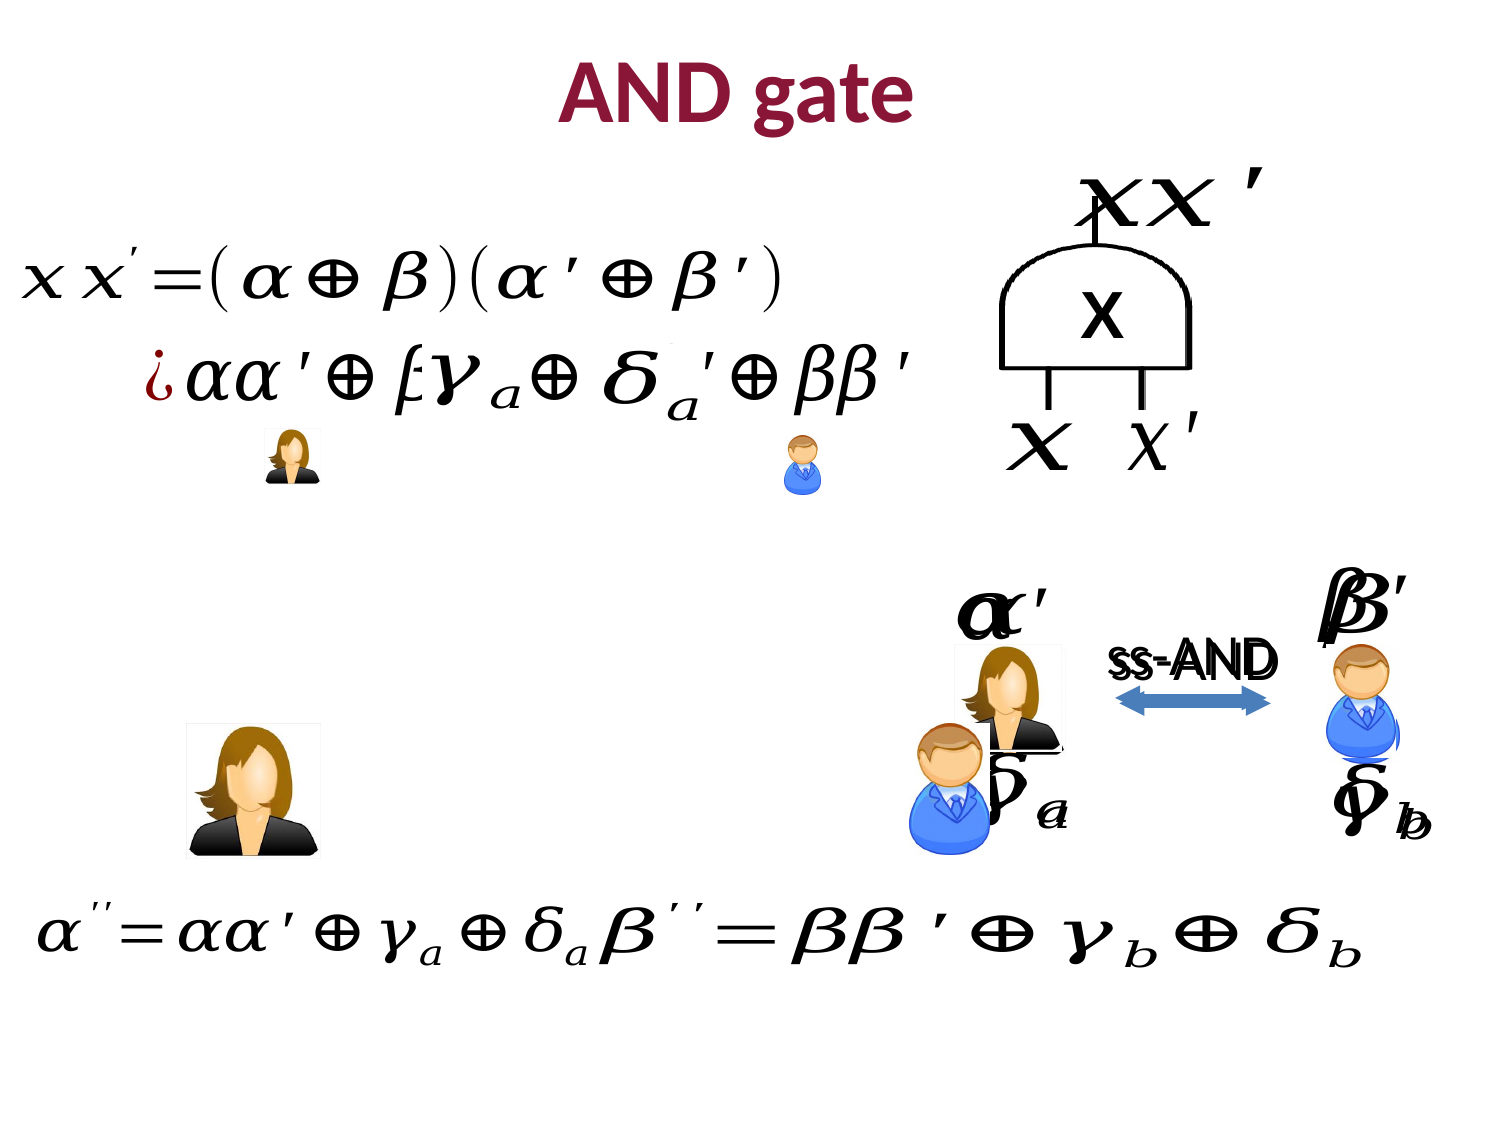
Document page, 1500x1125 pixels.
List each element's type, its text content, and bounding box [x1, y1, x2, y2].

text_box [997, 196, 1249, 410]
picture [186, 723, 322, 859]
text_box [953, 559, 1430, 843]
picture [264, 428, 322, 486]
picture [908, 723, 991, 856]
text_box AND gate [0, 10, 1475, 161]
picture [783, 434, 821, 495]
